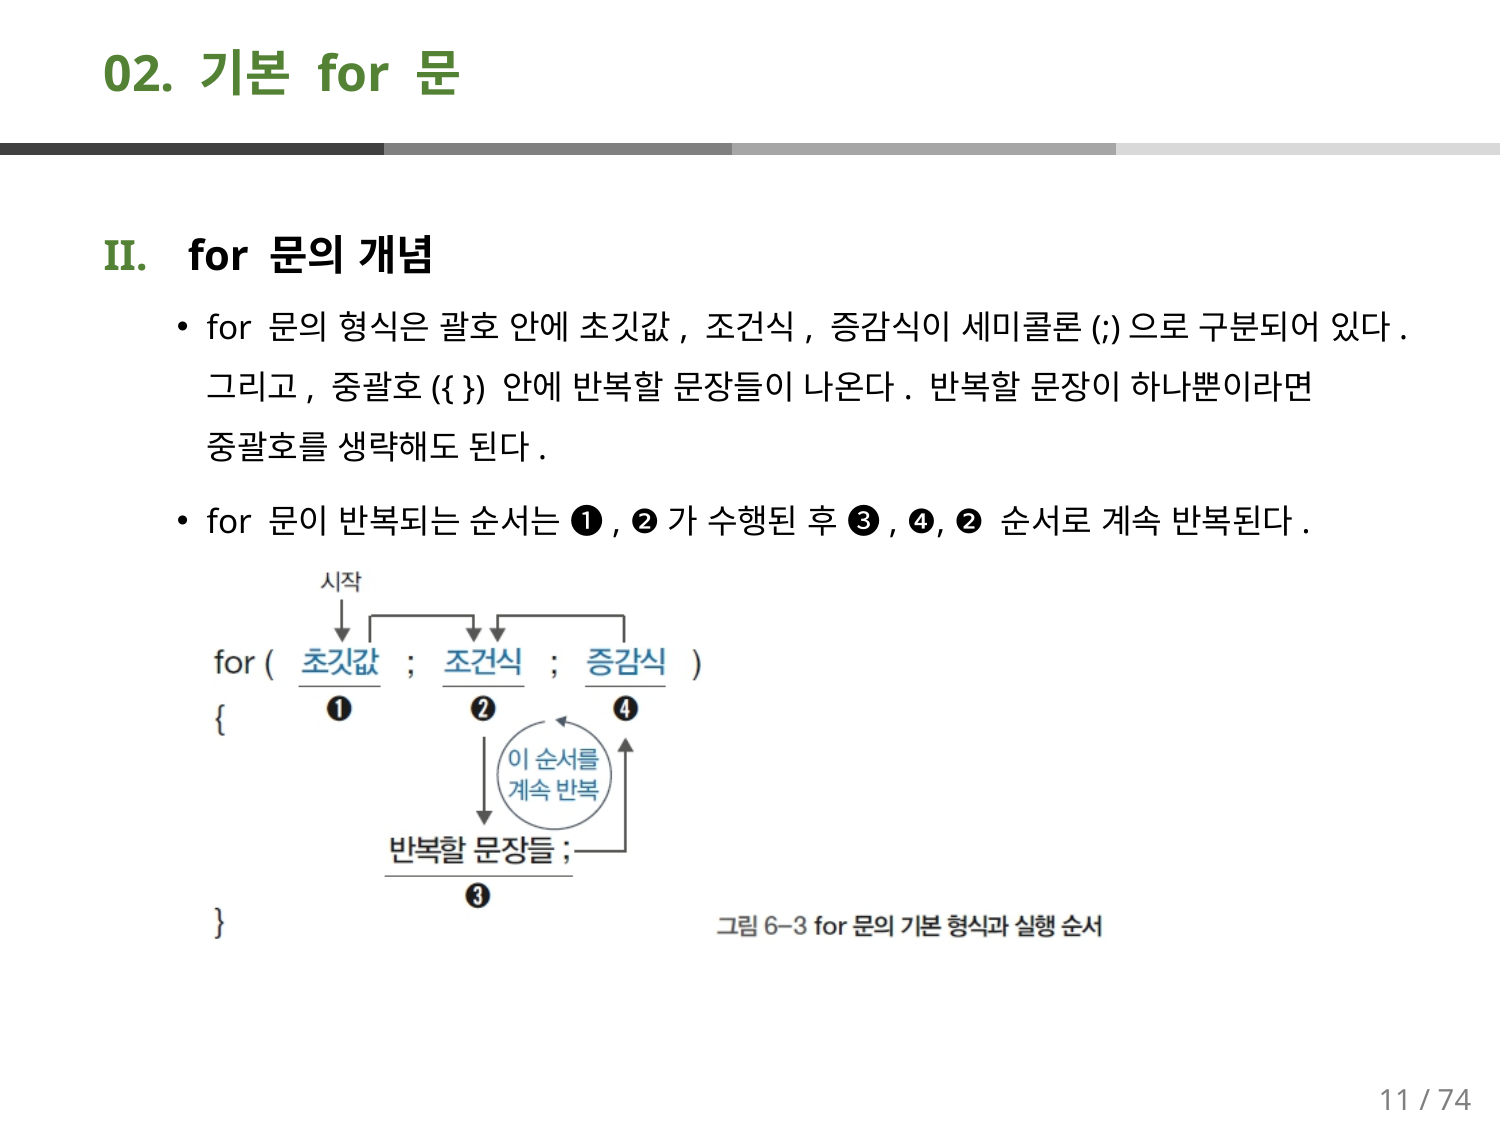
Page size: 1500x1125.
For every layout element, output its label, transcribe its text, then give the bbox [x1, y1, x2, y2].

picture [206, 562, 1111, 947]
title 02. 기본 for 문 [88, 30, 1400, 121]
list for 문의 개념 for 문의 형식은 괄호 안에 초깃값, 조건식, 증감식이 세미콜론(;)으로 구분되어 있다. 그리고, 중괄호({ }) 안에 반복할 문장들이 나온다. 반복할 문장이 하나뿐이라면 중괄호를 생략해도 된다. for 문이 반복되는 순서는 ❶, ❷가 수행된 후 ❸, ❹, ❷ 순서로 계속 반복된다. [88, 196, 1424, 1125]
